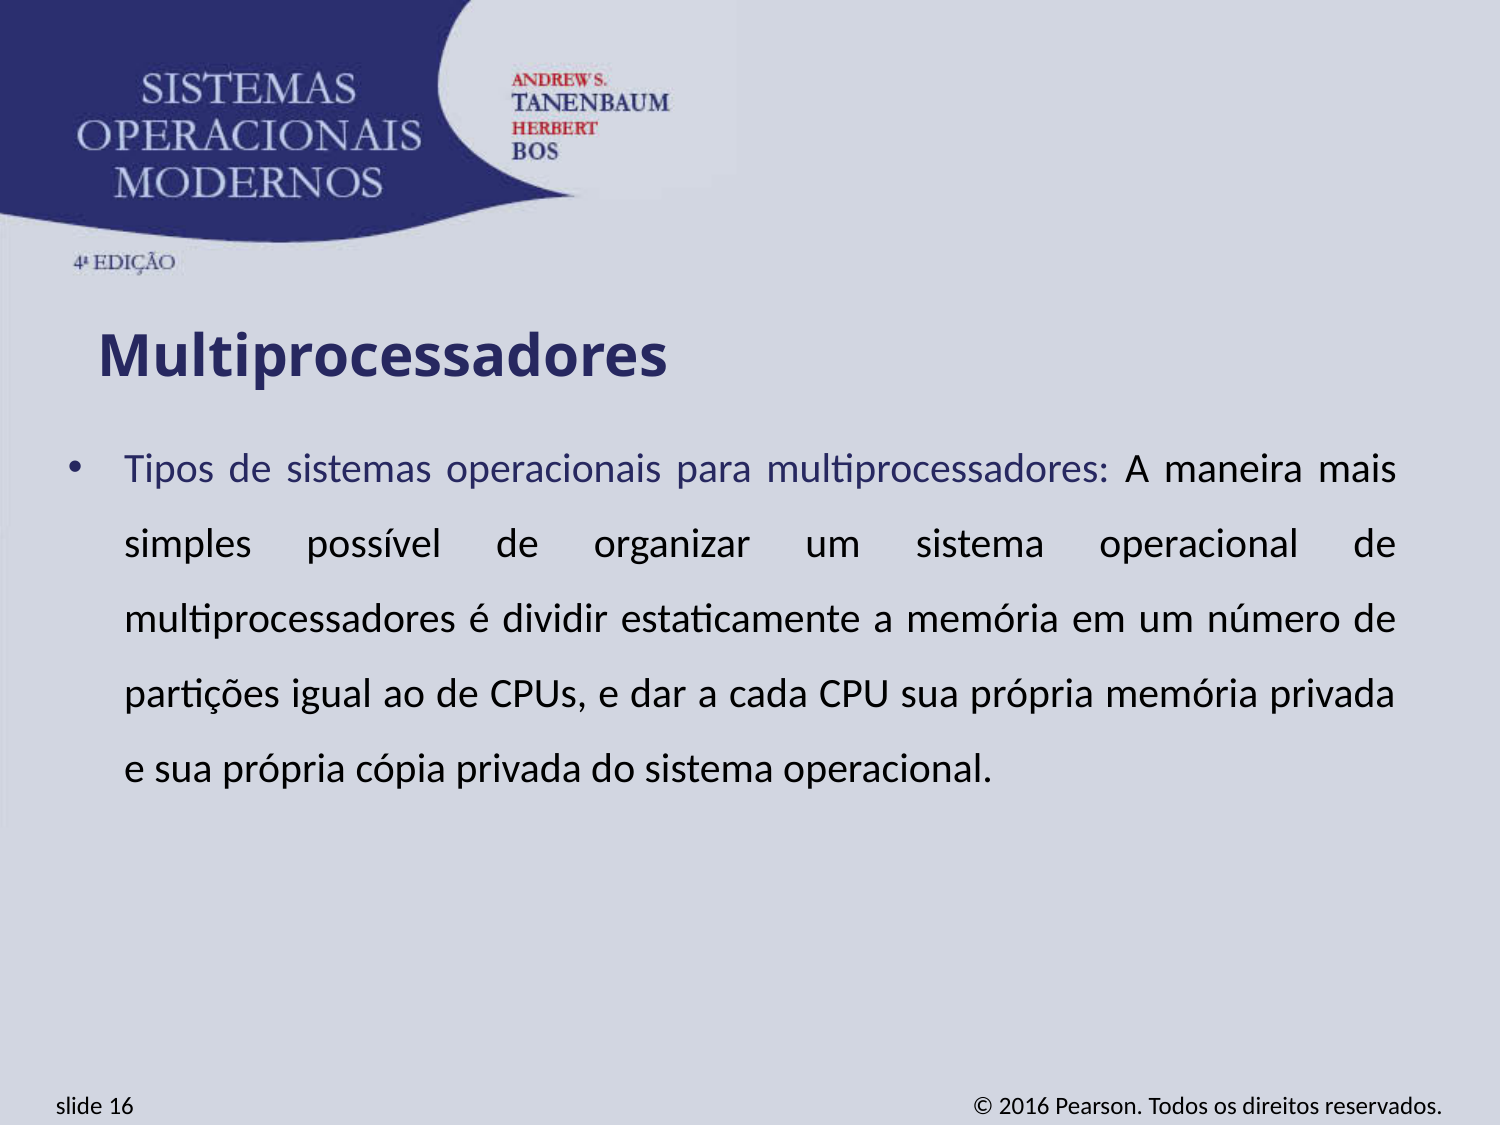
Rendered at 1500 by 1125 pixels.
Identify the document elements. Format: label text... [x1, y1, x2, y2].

text_box Tipos de sistemas operacionais para multiprocessadores: A maneira mais simples possível de organizar um sistema operacional de multiprocessadores é dividir estaticamente a memória em um número de partições igual ao de CPUs, e dar a cada CPU sua própria memória privada e sua própria cópia privada do sistema operacional. [53, 408, 1412, 799]
picture [0, 0, 1500, 1125]
text_box Multiprocessadores [82, 310, 780, 396]
